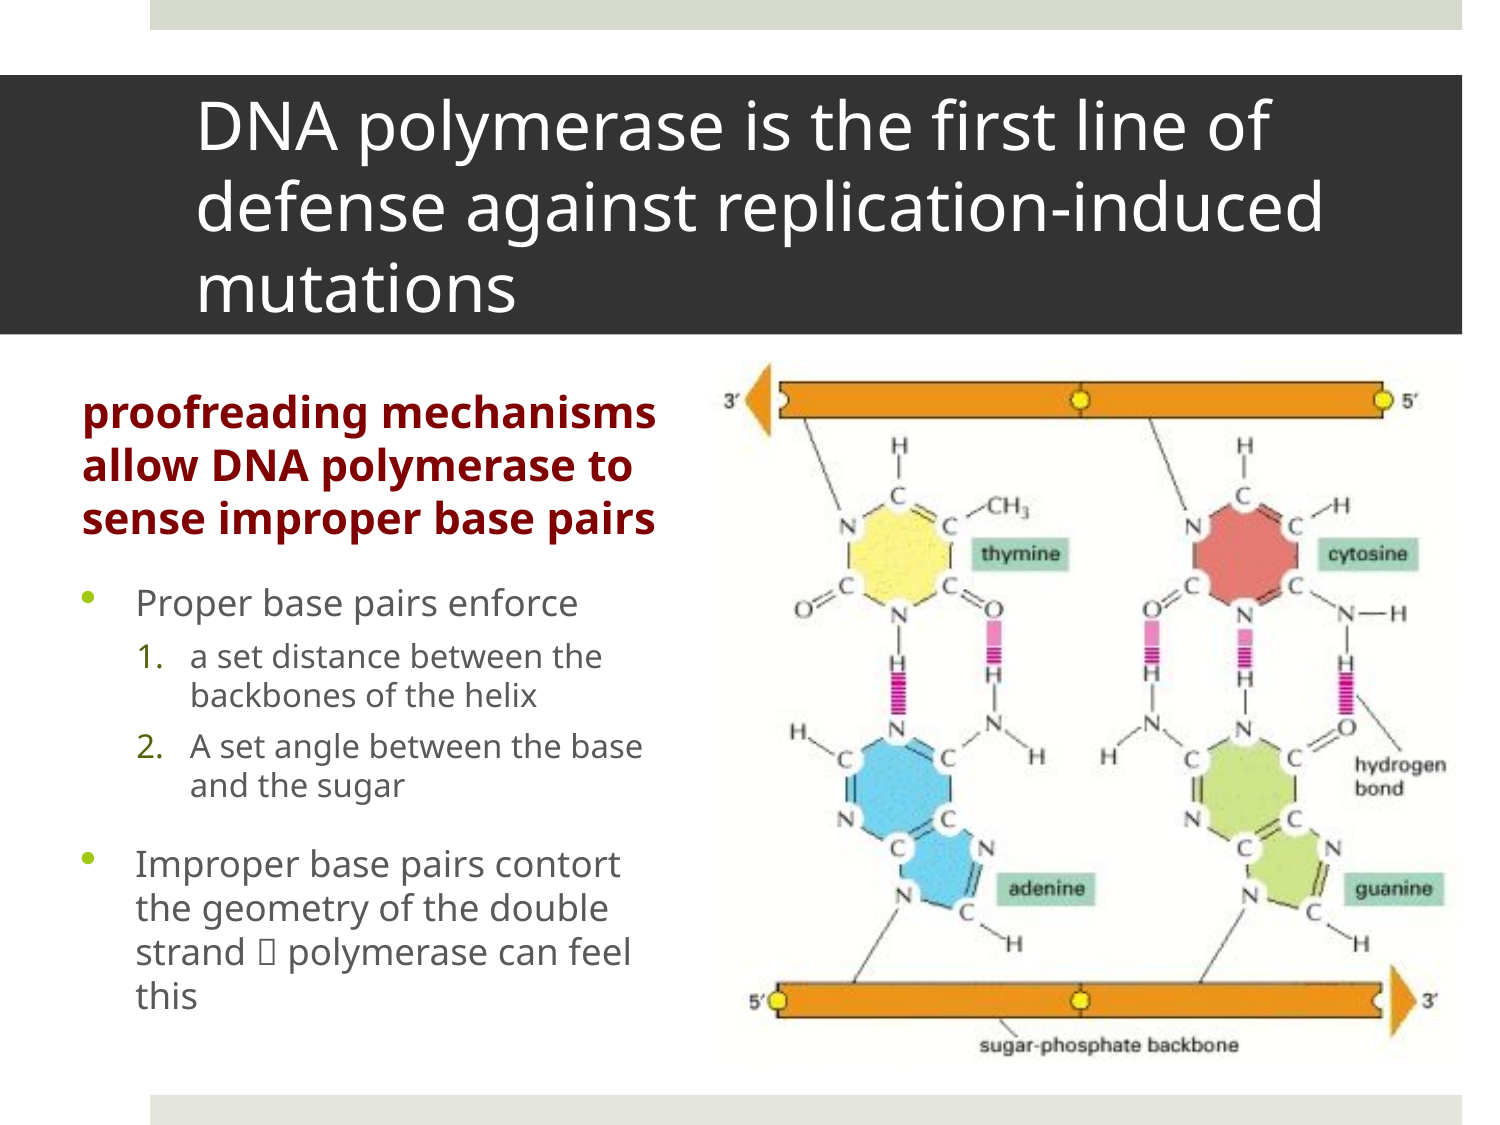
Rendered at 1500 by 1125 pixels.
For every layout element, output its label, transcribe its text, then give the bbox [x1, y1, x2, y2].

picture [708, 360, 1463, 1070]
title DNA polymerase is the first line of defense against replication-induced mutations [0, 75, 1463, 335]
list proofreading mechanisms allow DNA polymerase to sense improper base pairs Proper base pairs enforce a set distance between the backbones of the helix A set angle between the base and the sugar Improper base pairs contort the geometry of the double strand  polymerase can feel this [66, 377, 683, 1069]
